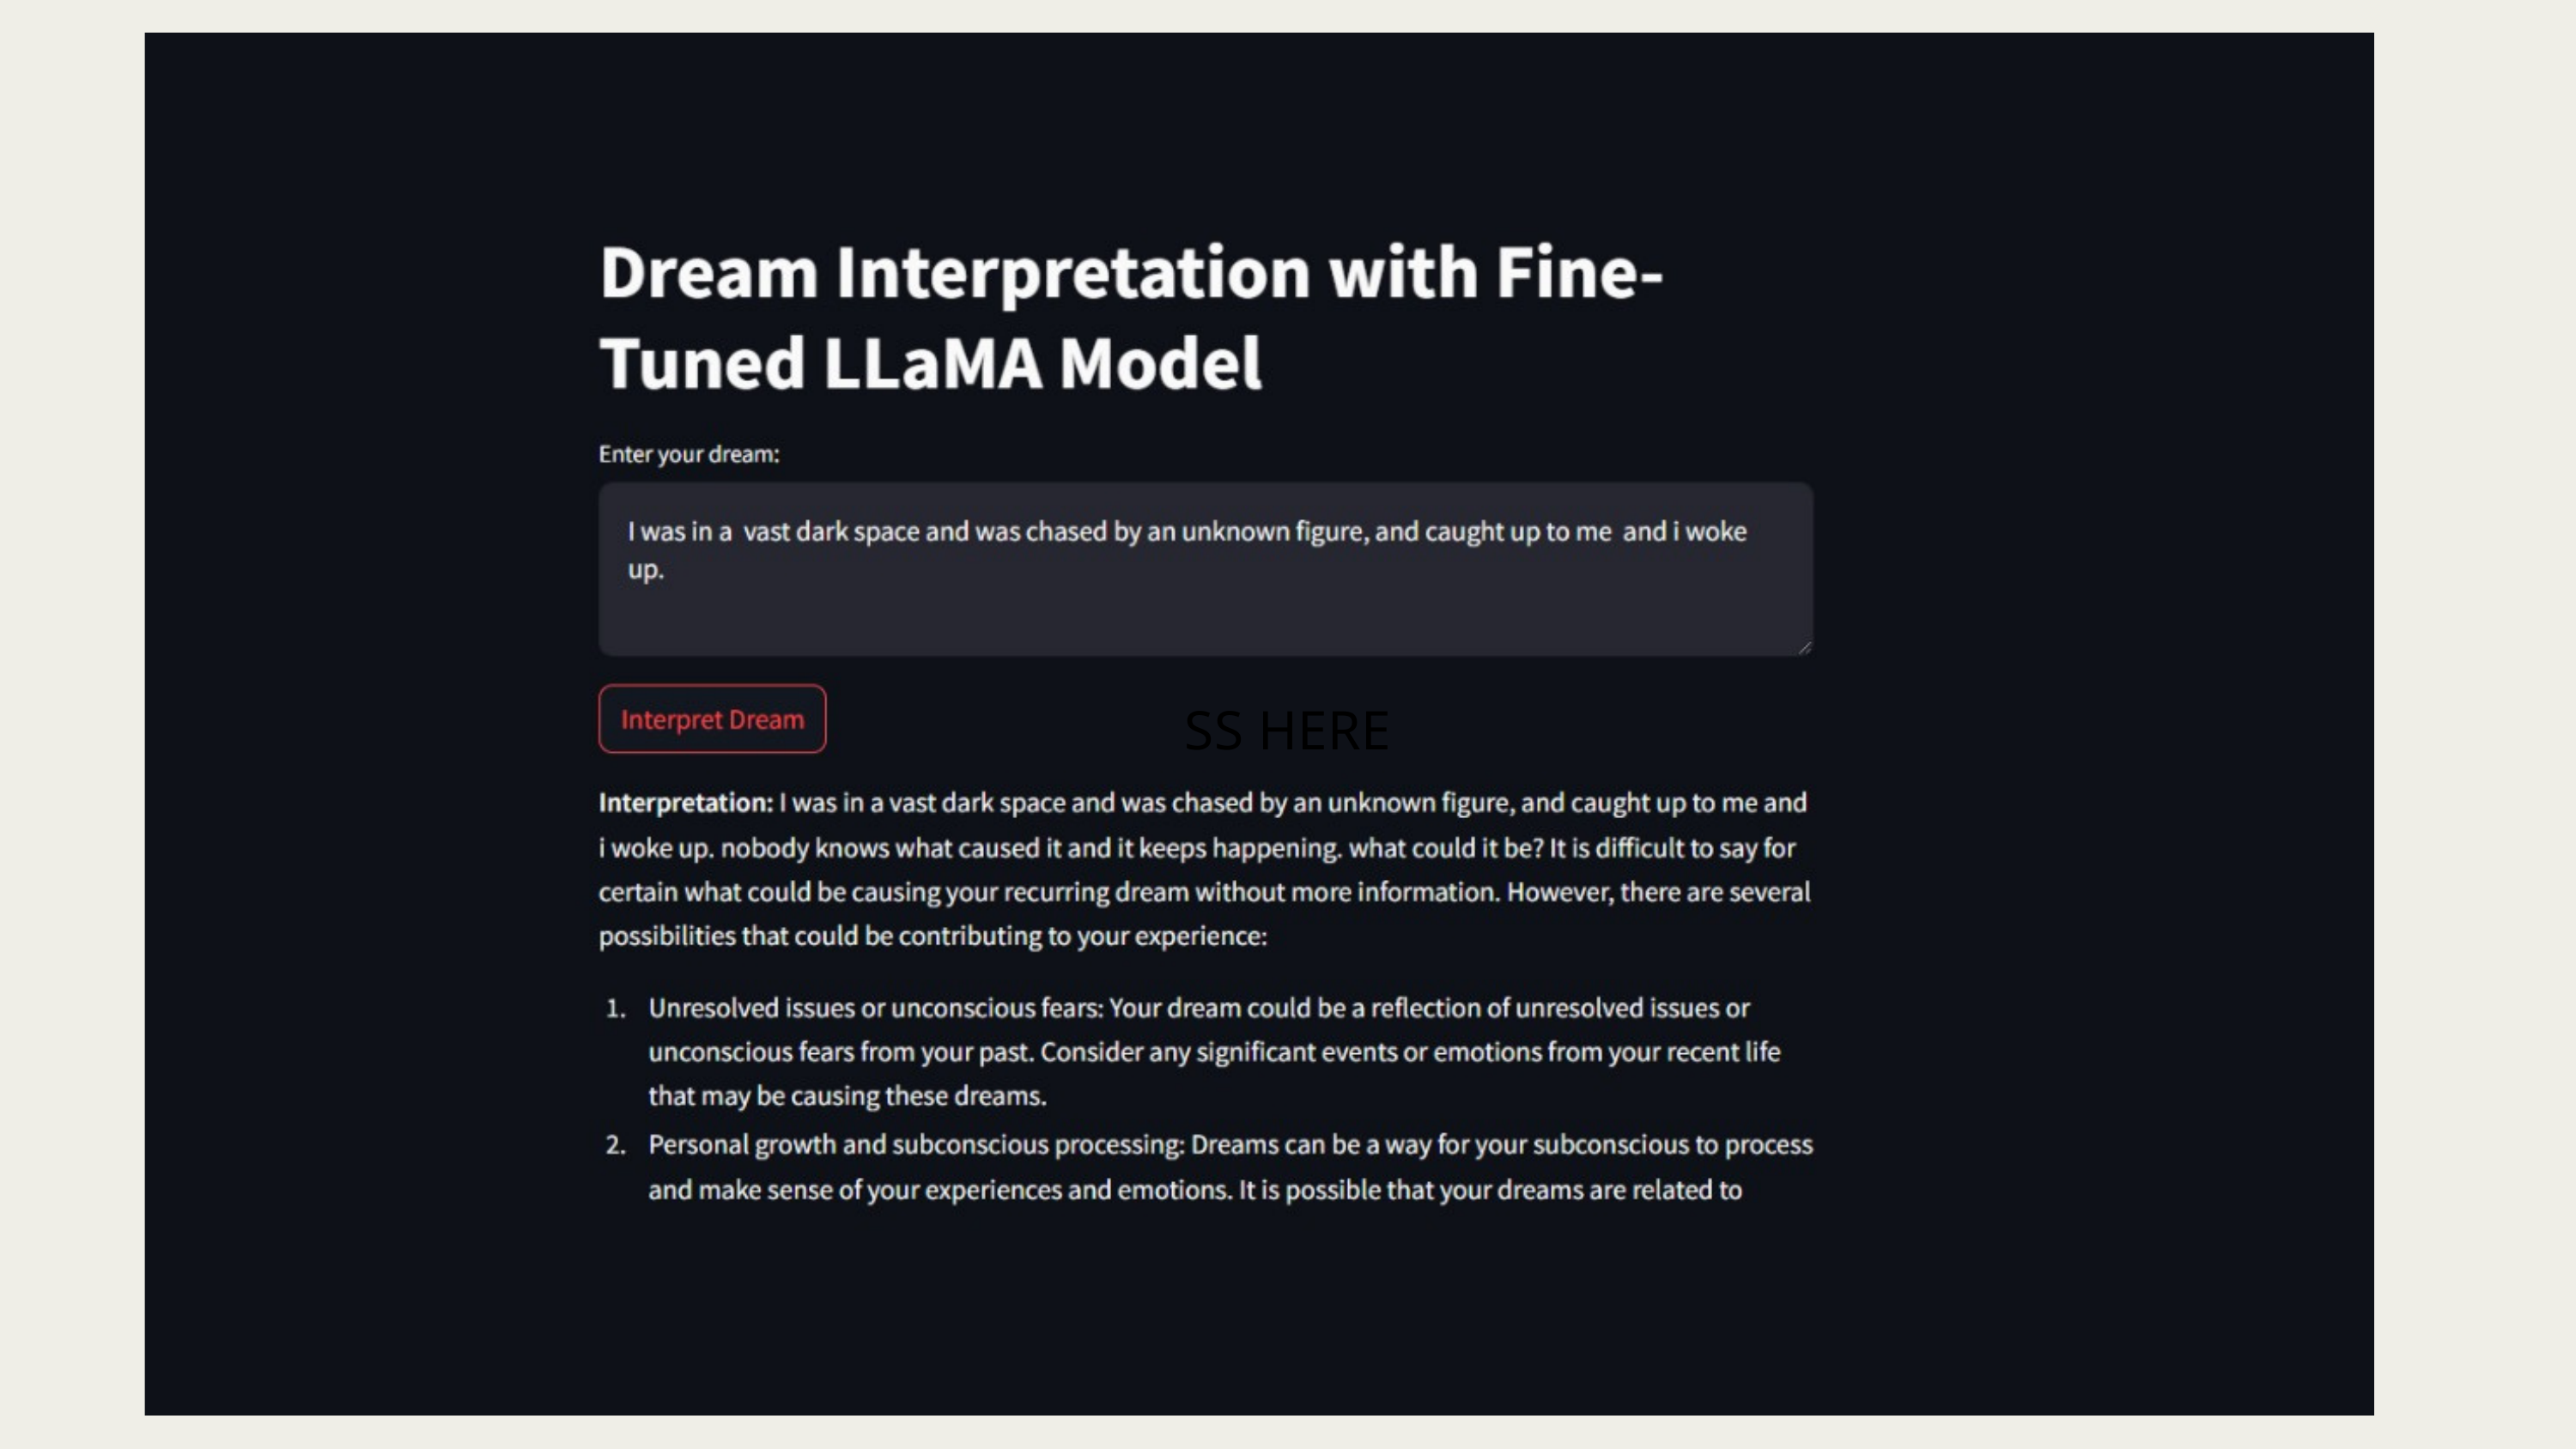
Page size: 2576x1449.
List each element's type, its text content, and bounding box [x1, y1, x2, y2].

text_box SS HERE [1181, 686, 1394, 761]
text_box [144, 33, 2374, 1416]
